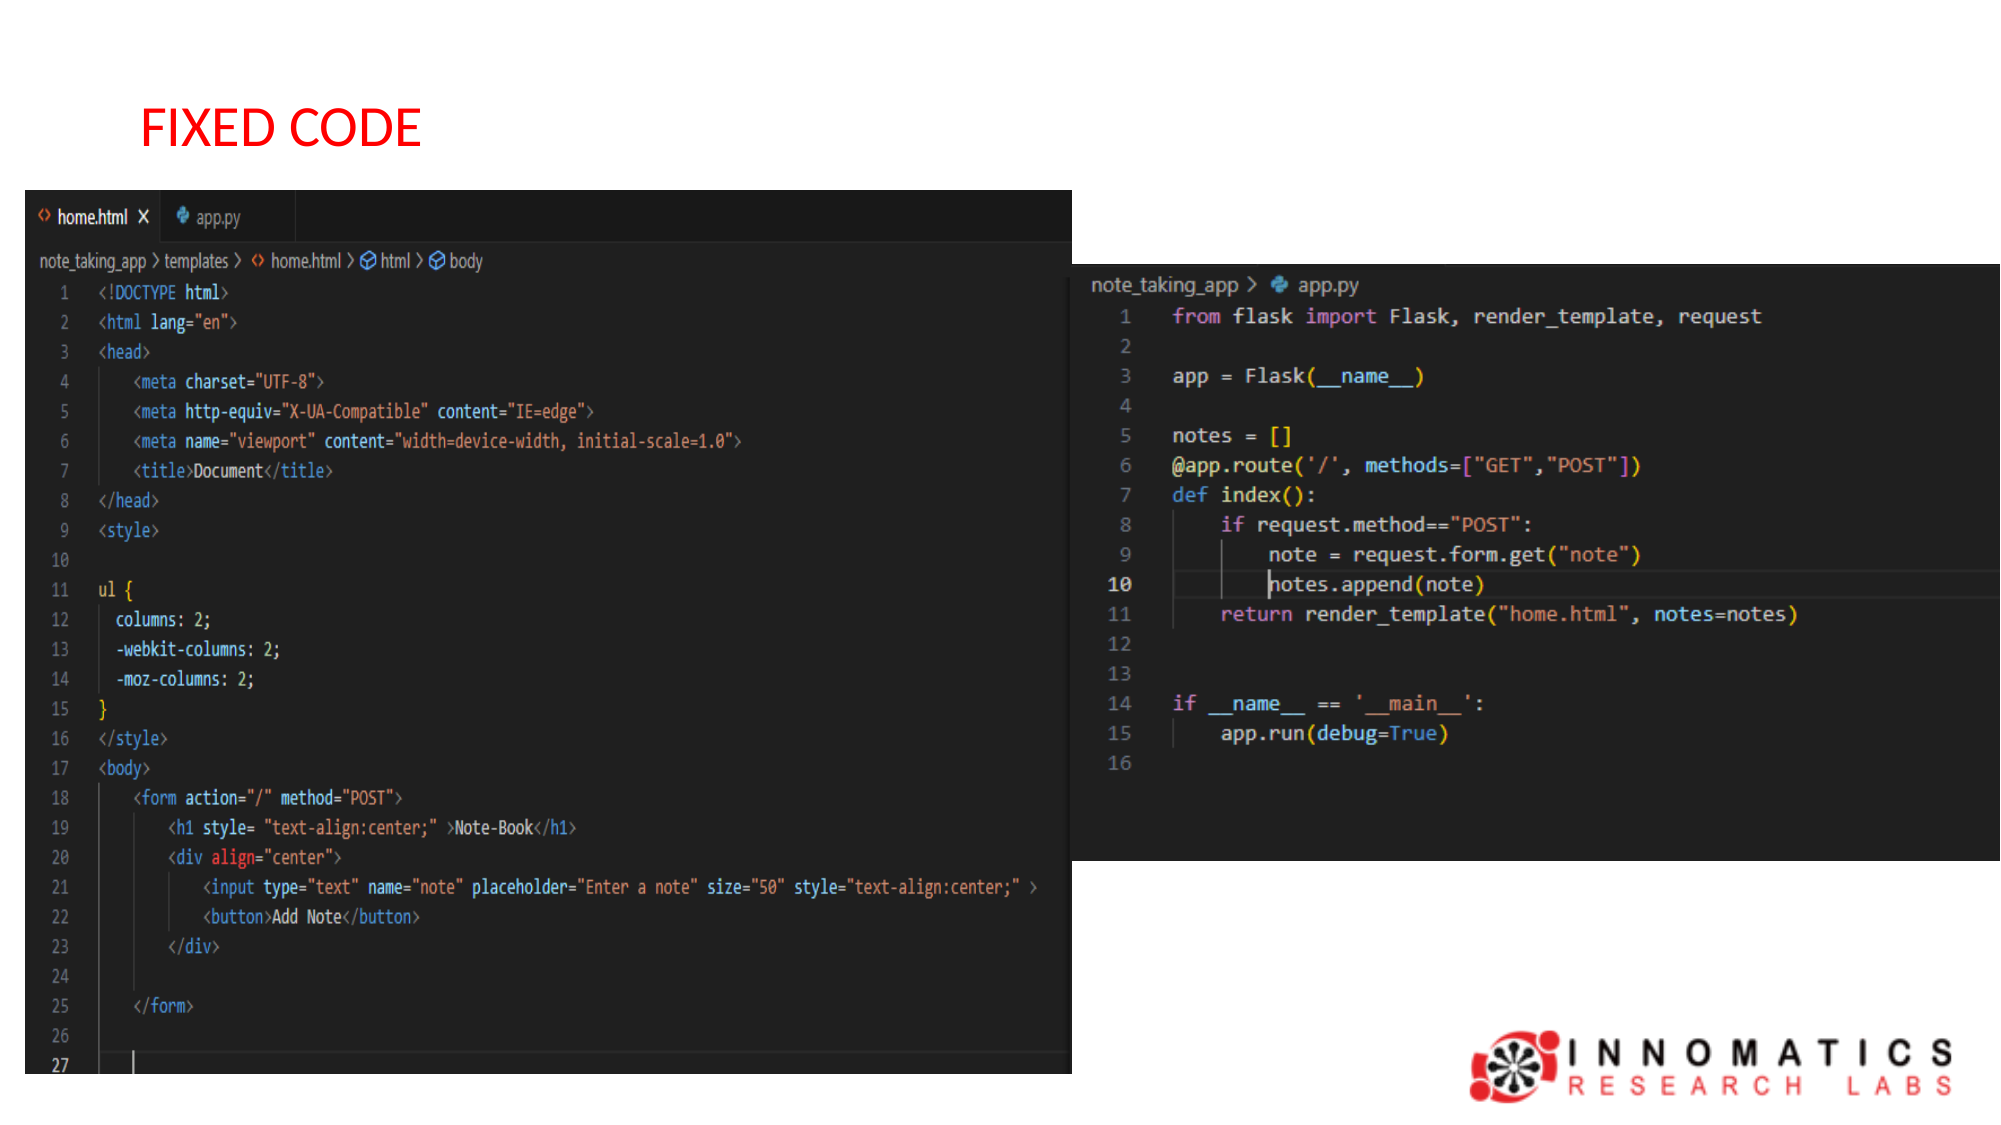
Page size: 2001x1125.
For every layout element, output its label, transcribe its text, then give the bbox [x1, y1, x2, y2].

picture [1445, 1014, 1975, 1125]
text_box FIXED CODE [125, 80, 438, 166]
picture [25, 190, 2000, 1074]
